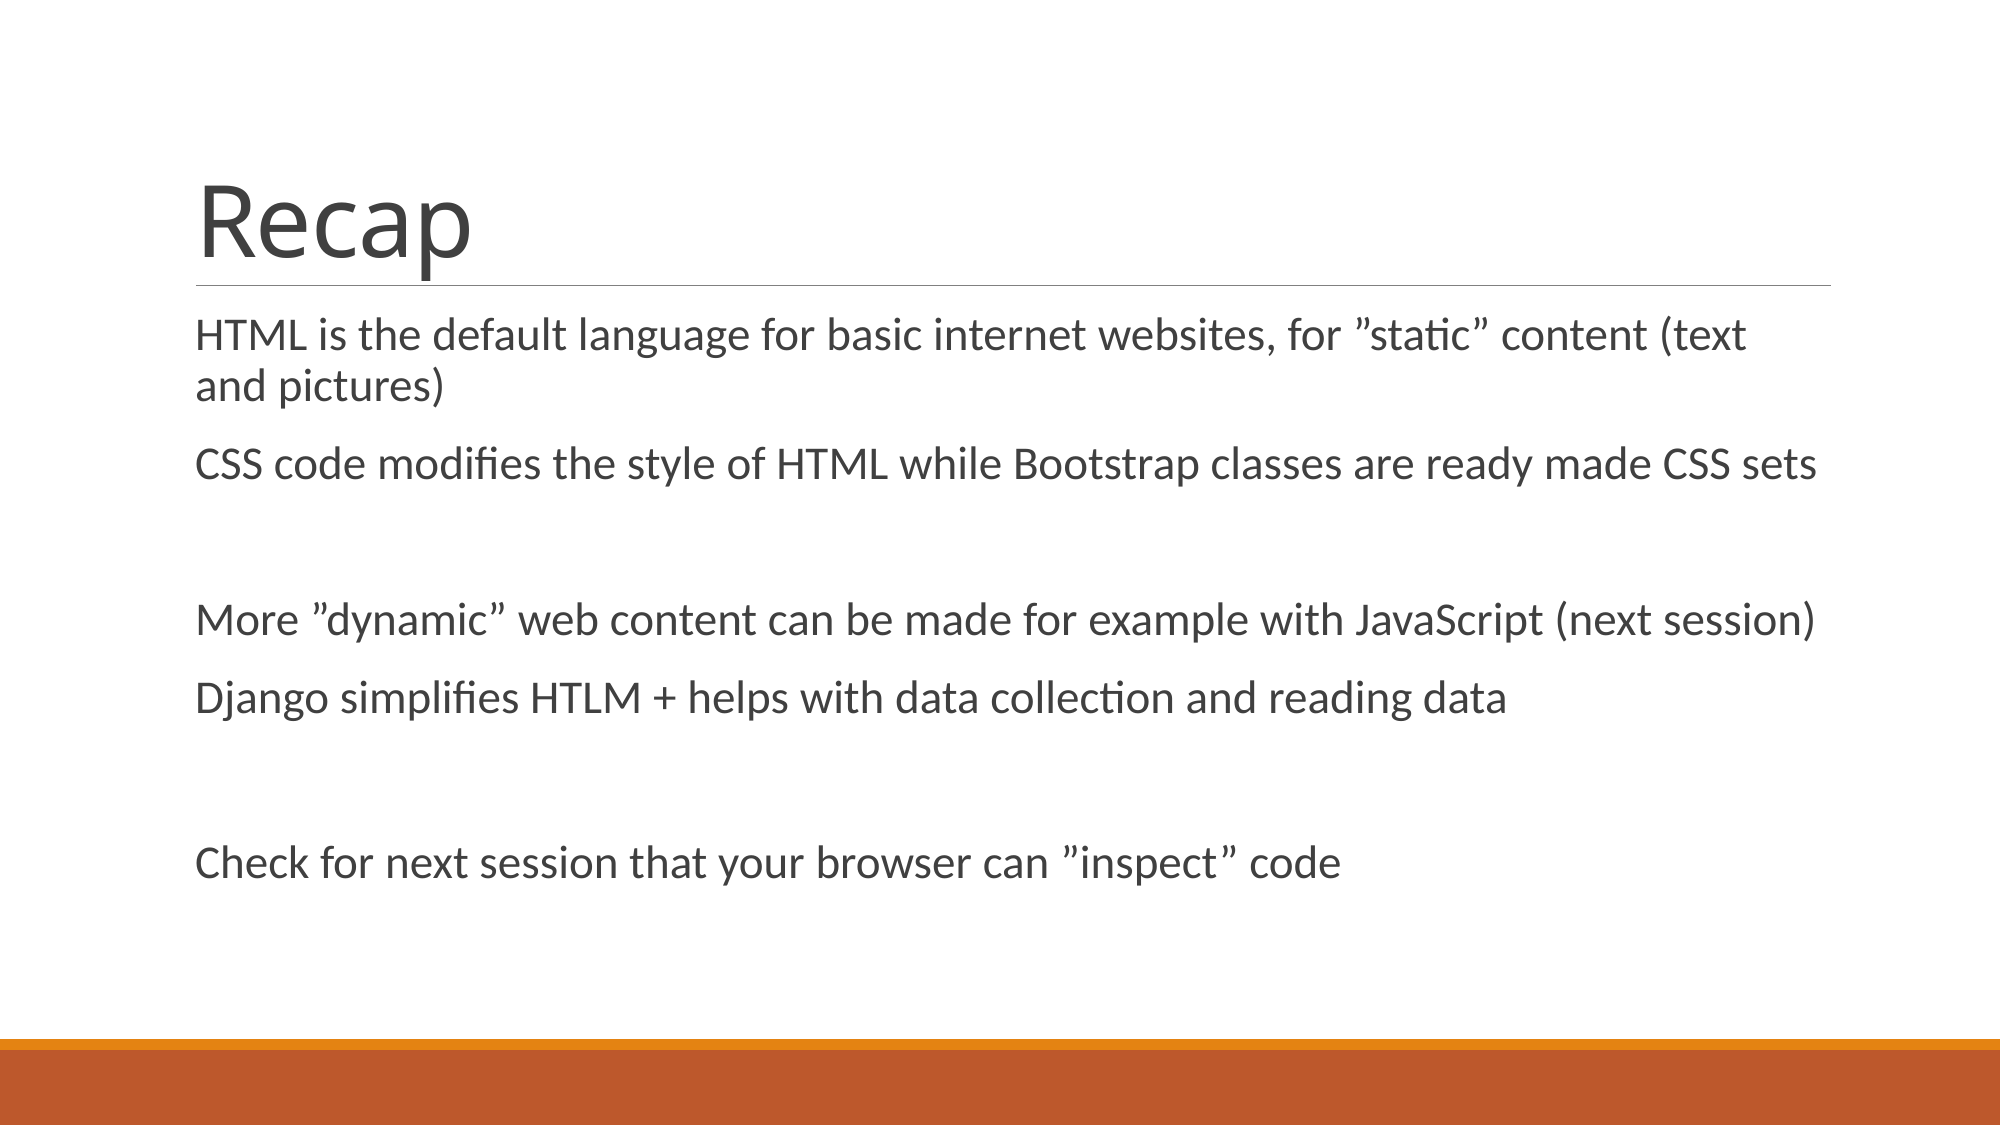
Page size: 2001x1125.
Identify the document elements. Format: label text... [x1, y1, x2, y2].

list HTML is the default language for basic internet websites, for ”static” content (text and pictures) CSS code modifies the style of HTML while Bootstrap classes are ready made CSS sets More ”dynamic” web content can be made for example with JavaScript (next session) Django simplifies HTLM + helps with data collection and reading data Check for next session that your browser can ”inspect” code [180, 302, 1830, 963]
title Recap [180, 47, 1830, 285]
